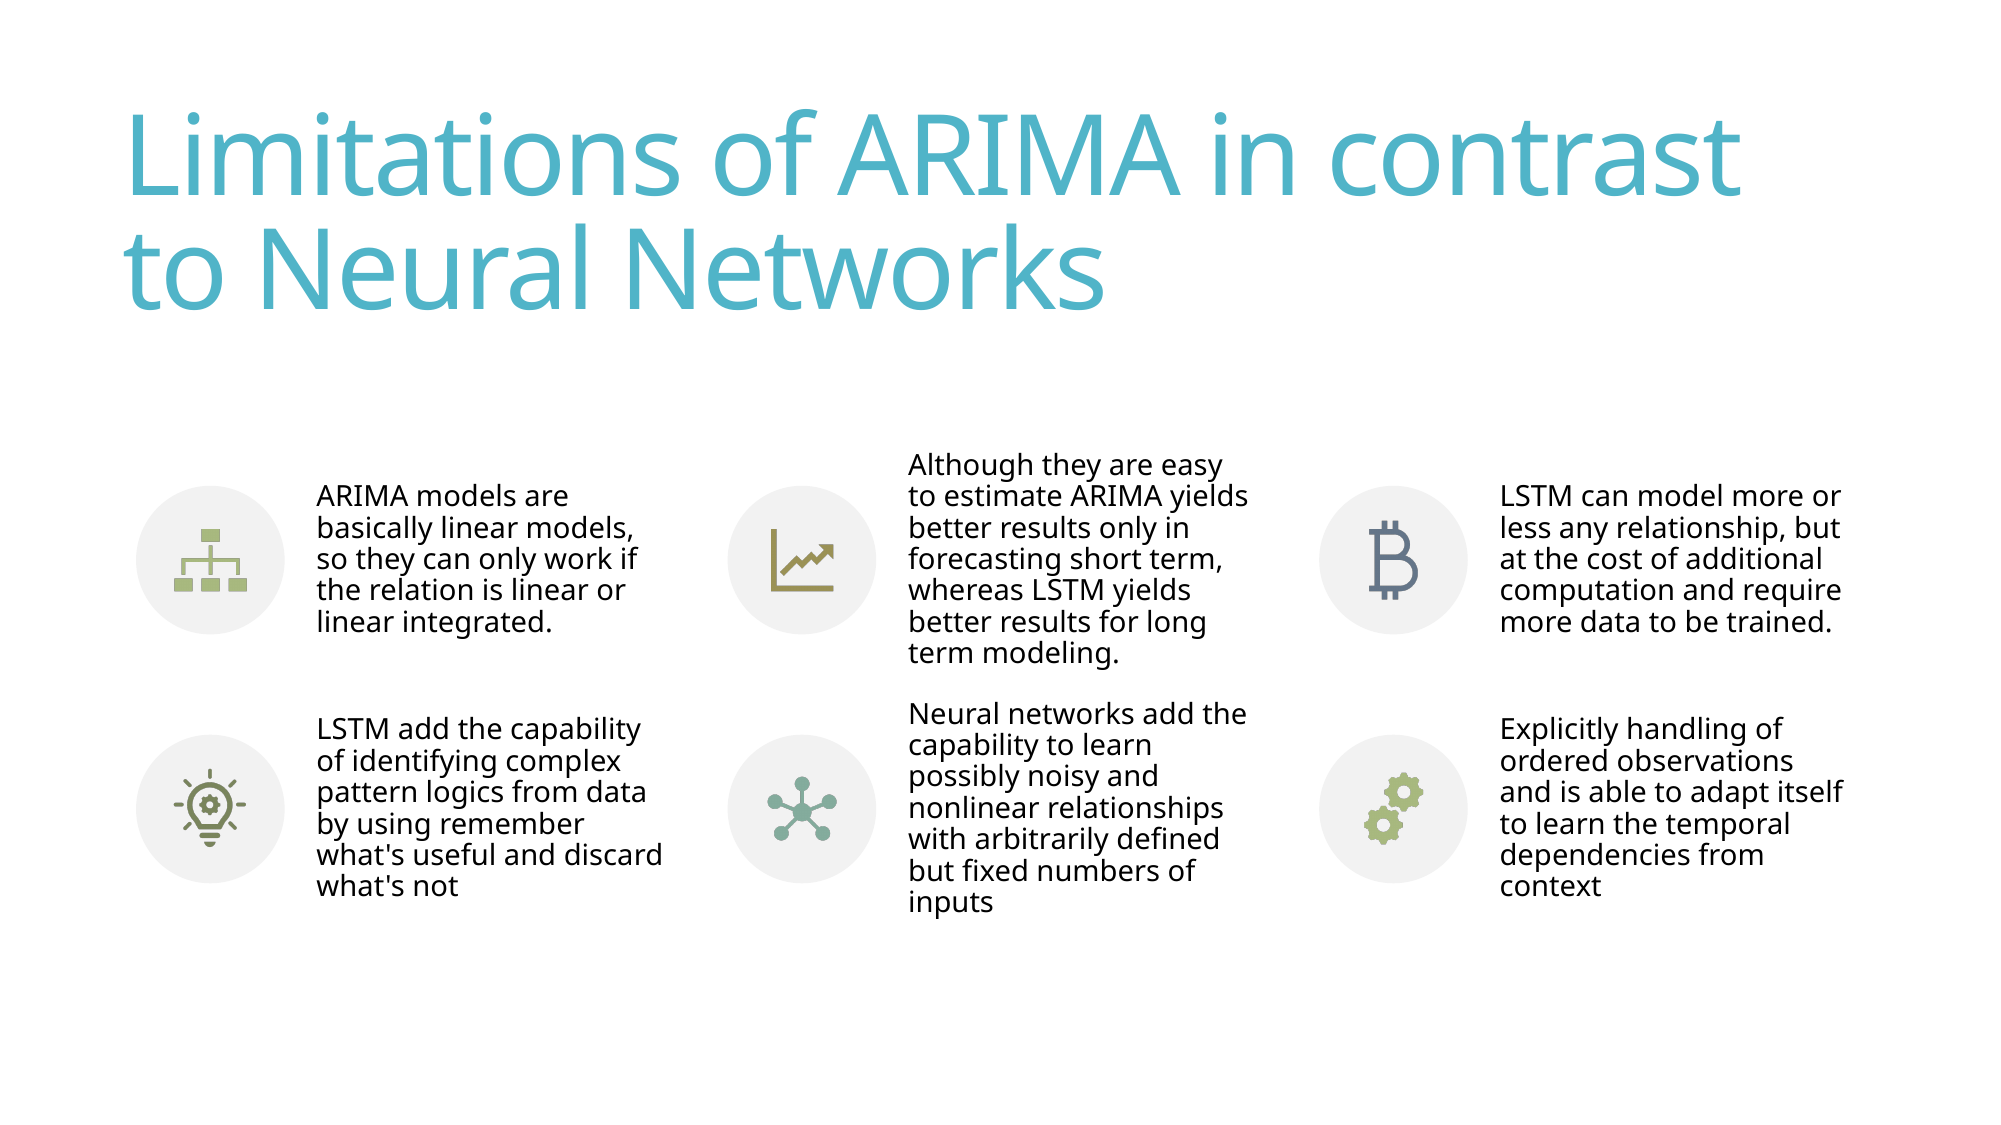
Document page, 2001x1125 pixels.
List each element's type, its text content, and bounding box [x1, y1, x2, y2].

title Limitations of ARIMA in contrast to Neural Networks [107, 81, 1875, 354]
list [110, 389, 1876, 980]
